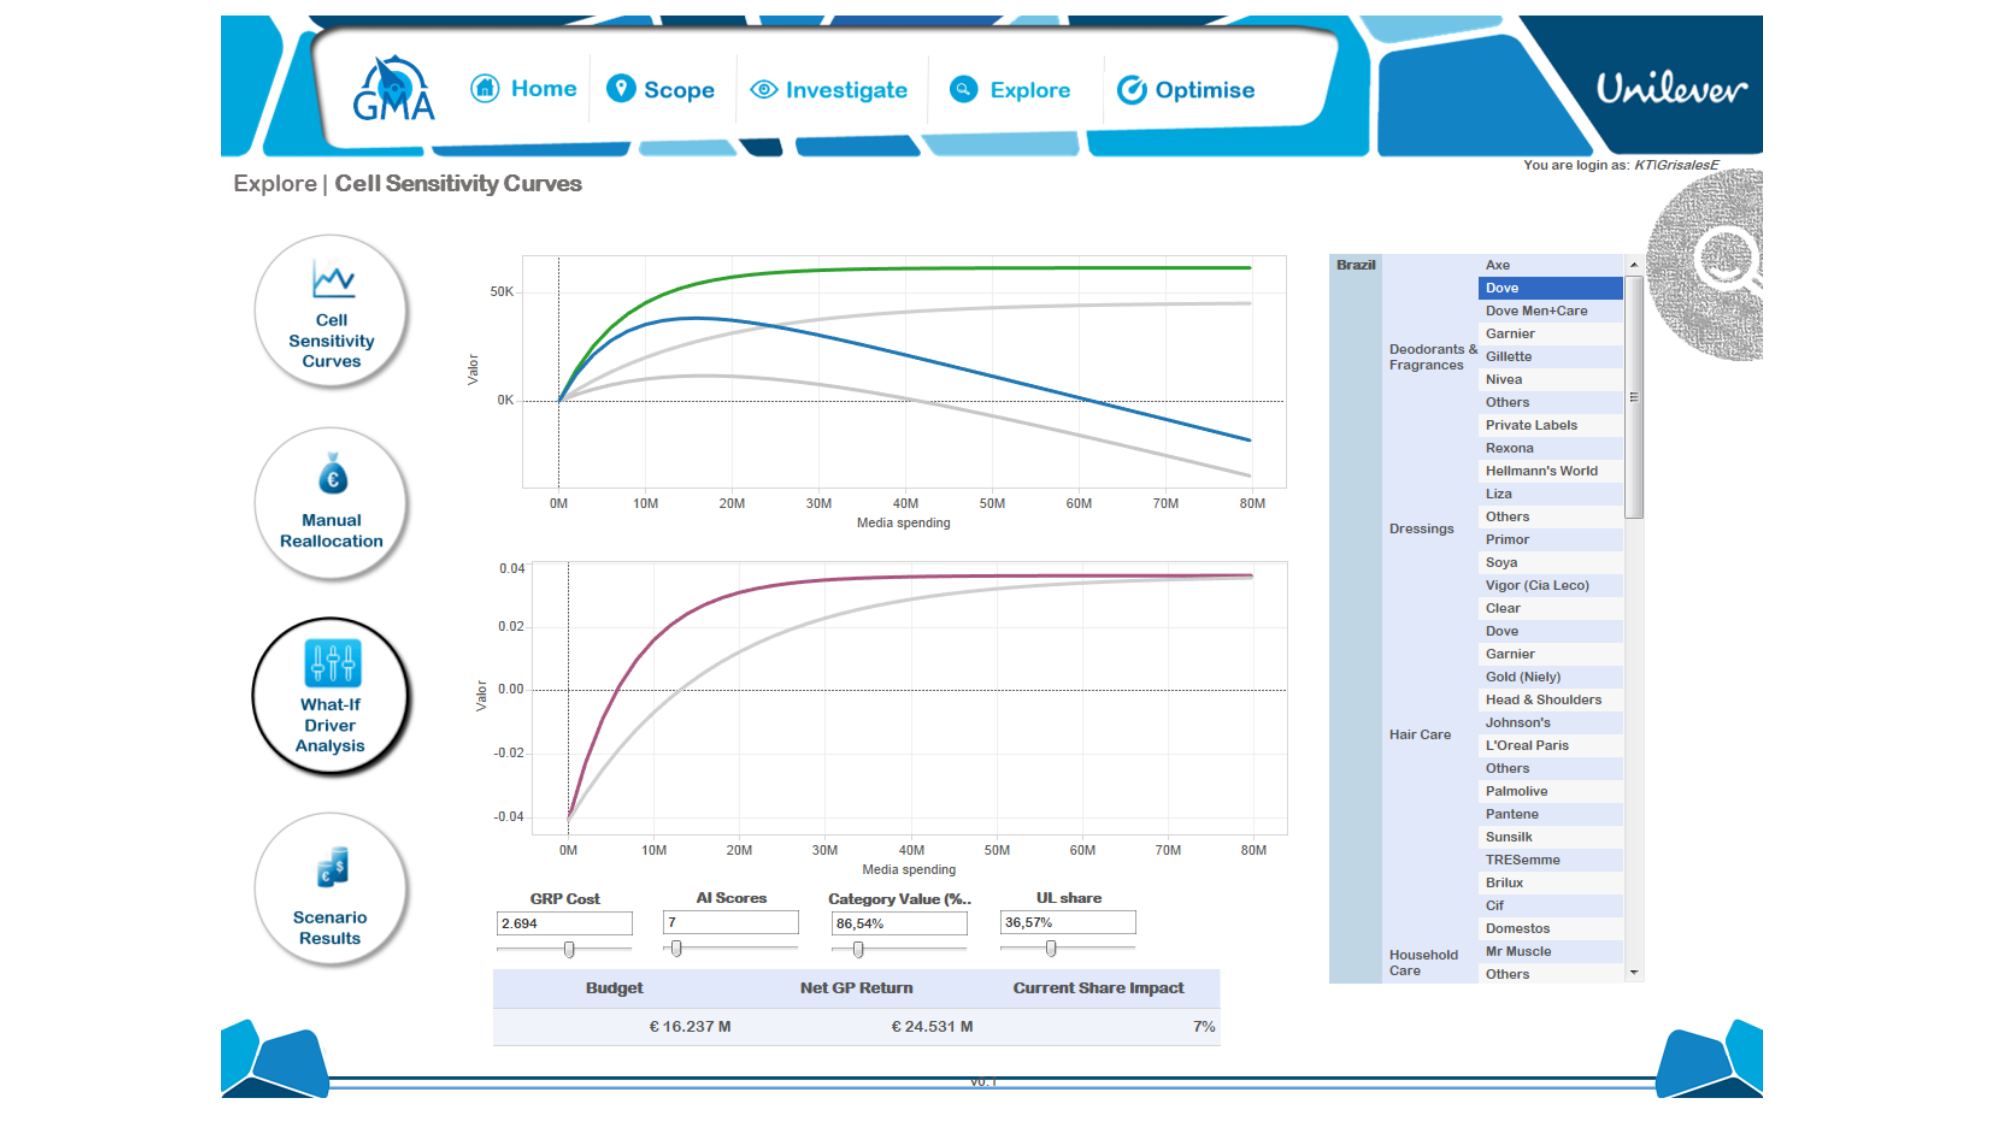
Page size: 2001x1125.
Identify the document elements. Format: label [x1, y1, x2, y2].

picture [221, 0, 1763, 1125]
